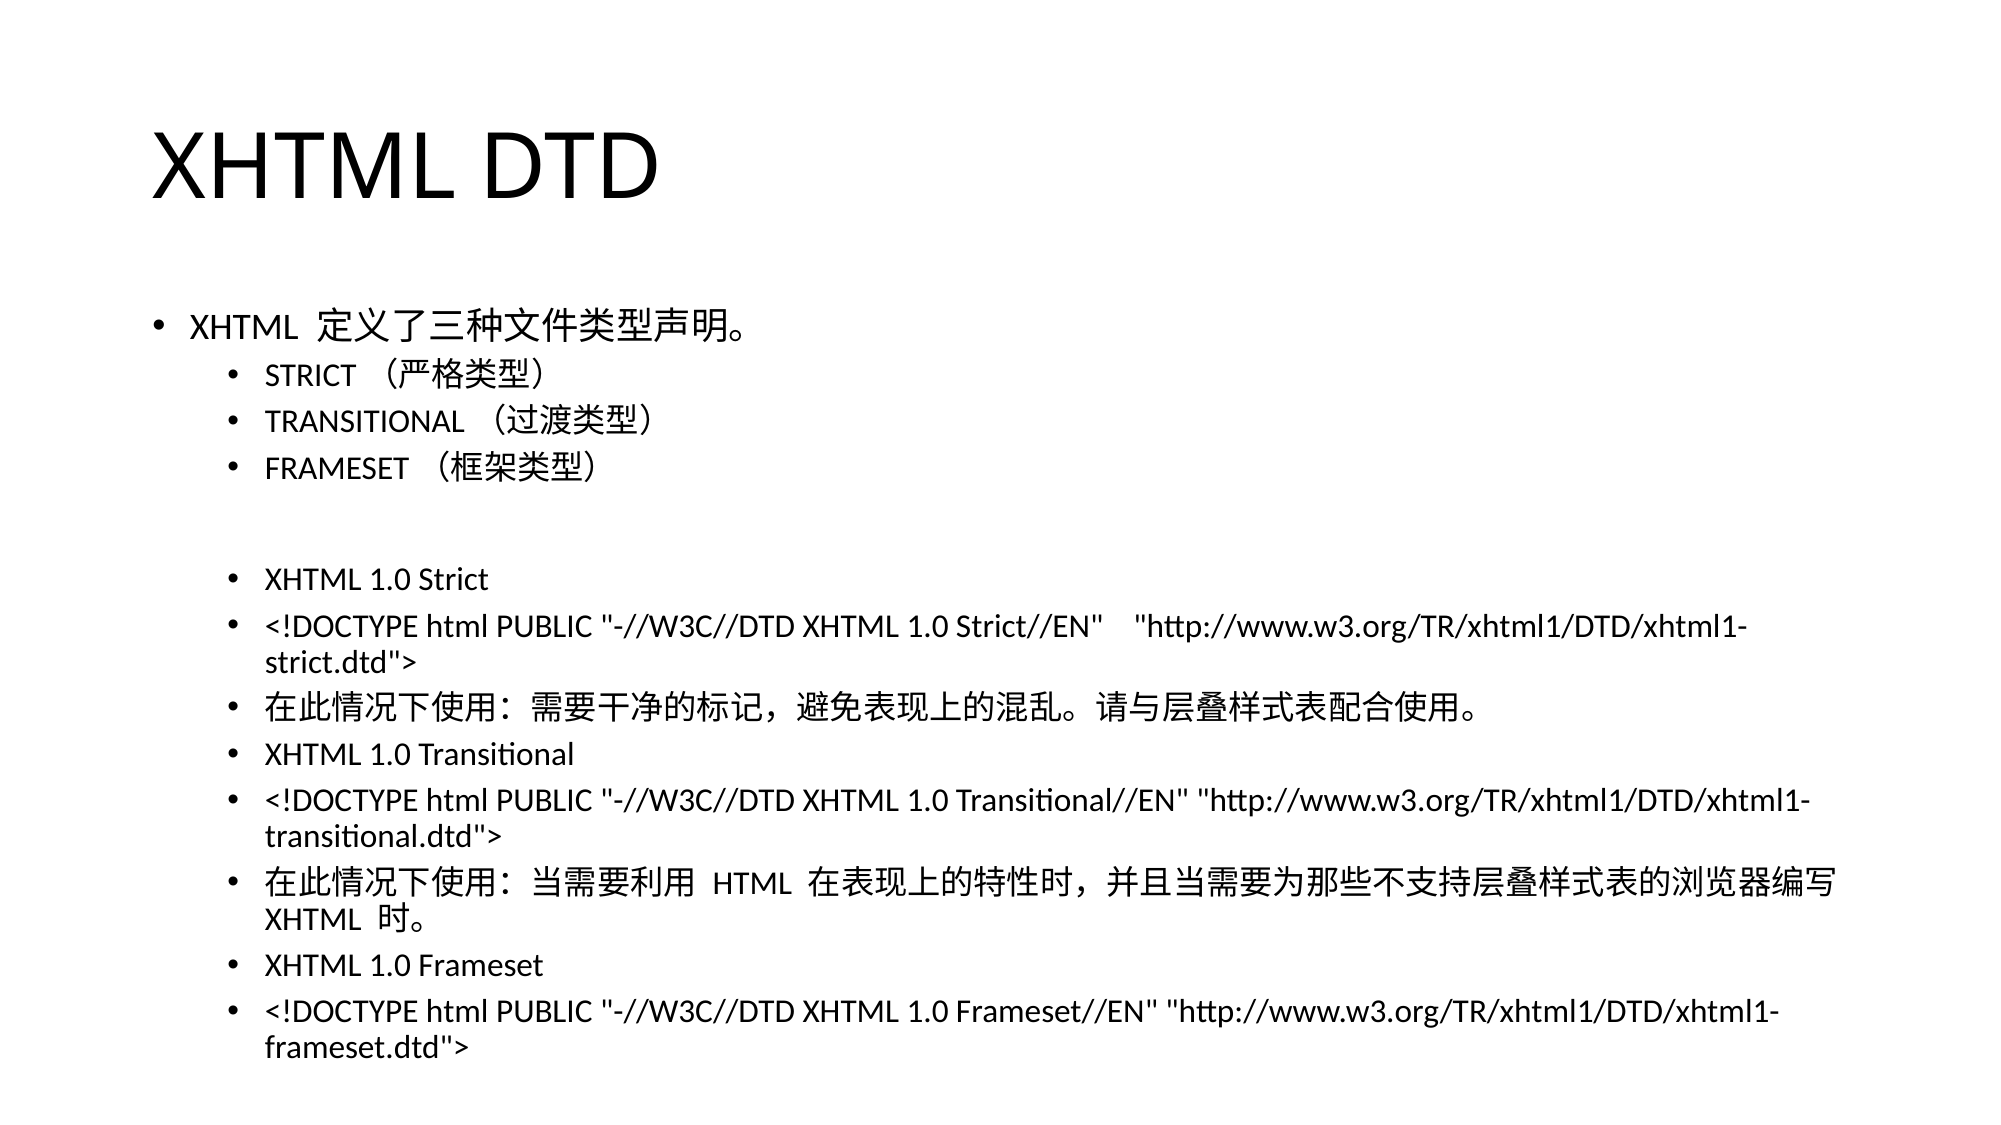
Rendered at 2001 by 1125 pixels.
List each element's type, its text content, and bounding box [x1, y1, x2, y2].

title XHTML DTD [137, 59, 1863, 278]
list XHTML 定义了三种文件类型声明。 STRICT（严格类型） TRANSITIONAL（过渡类型） FRAMESET（框架类型） XHTML 1.0 Strict <!DOCTYPE html PUBLIC "-//W3C//DTD XHTML 1.0 Strict//EN" "http://www.w3.org/TR/xhtml1/DTD/xhtml1-strict.dtd"> 在此情况下使用：需要干净的标记，避免表现上的混乱。请与层叠样式表配合使用。 XHTML 1.0 Transitional <!DOCTYPE html PUBLIC "-//W3C//DTD XHTML 1.0 Transitional//EN" "http://www.w3.org/TR/xhtml1/DTD/xhtml1-transitional.dtd"> 在此情况下使用：当需要利用 HTML 在表现上的特性时，并且当需要为那些不支持层叠样式表的浏览器编写 XHTML 时。 XHTML 1.0 Frameset <!DOCTYPE html PUBLIC "-//W3C//DTD XHTML 1.0 Frameset//EN" "http://www.w3.org/TR/xhtml1/DTD/xhtml1-frameset.dtd"> [137, 299, 1863, 1014]
